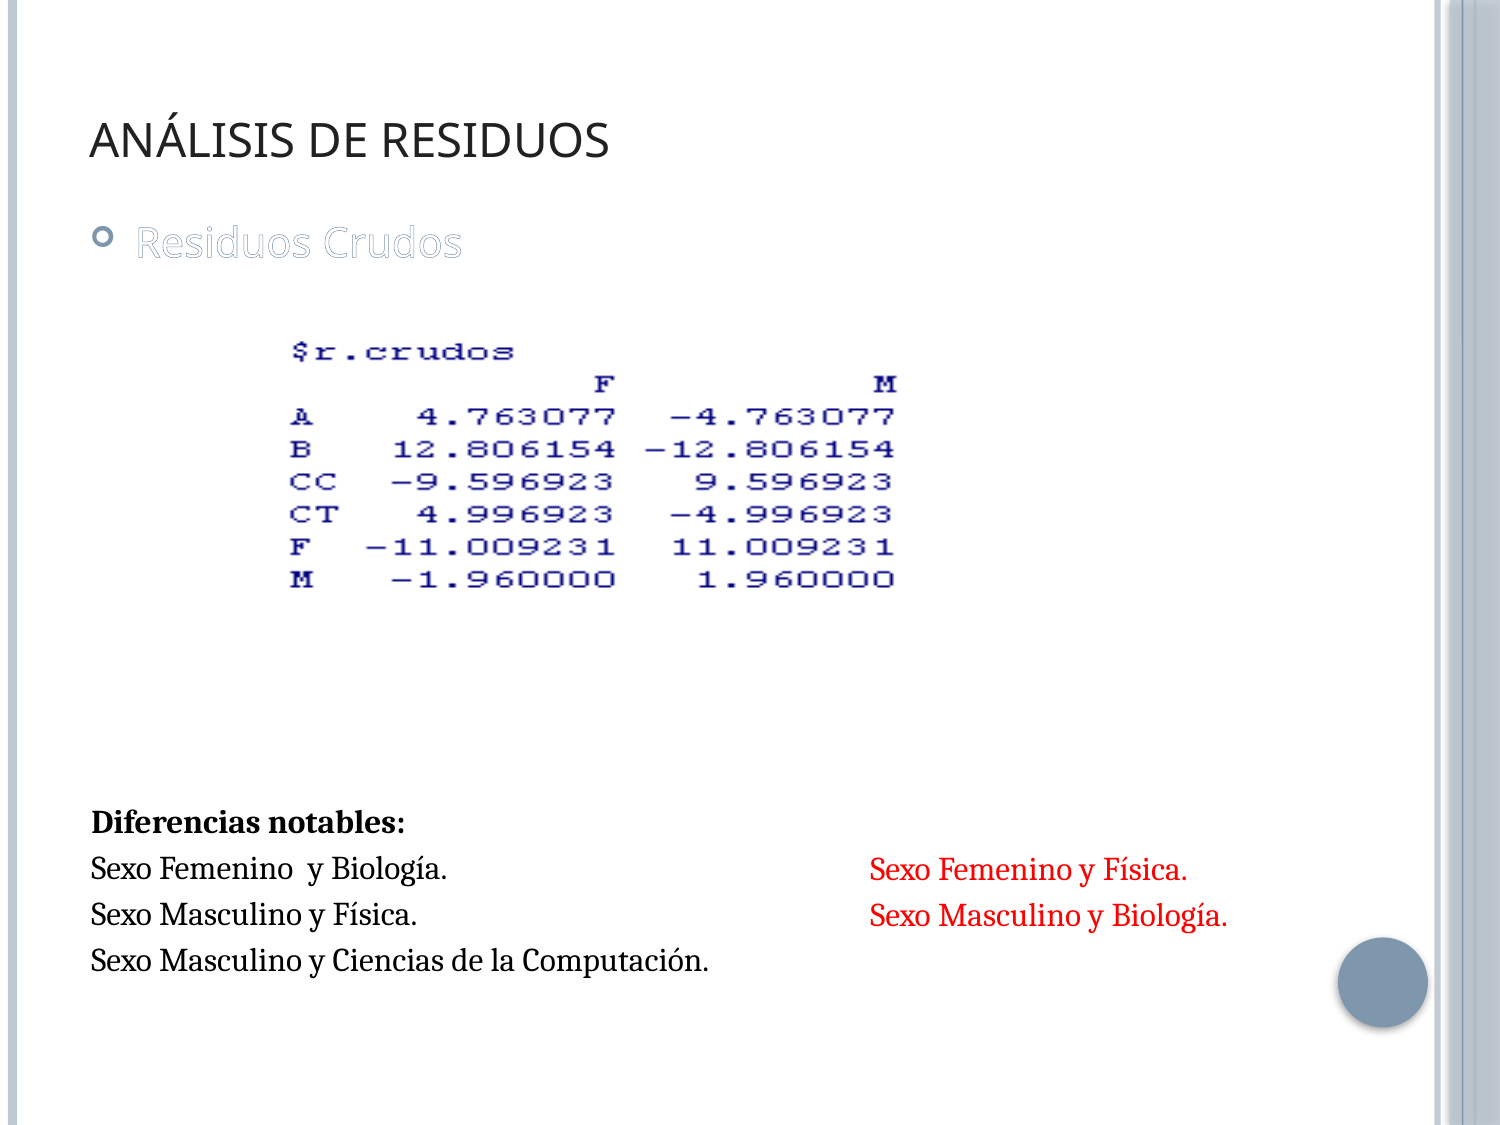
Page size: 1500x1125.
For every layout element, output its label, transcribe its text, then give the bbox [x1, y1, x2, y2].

title Análisis de Residuos [75, 45, 1300, 208]
text_box Diferencias notables: Sexo Femenino y Biología. Sexo Masculino y Física. Sexo Masculino y Ciencias de la Computación. [76, 786, 904, 986]
text_box Sexo Femenino y Física. Sexo Masculino y Biología. [855, 834, 1340, 986]
list Residuos Crudos [75, 208, 1300, 1062]
picture [276, 313, 1070, 623]
